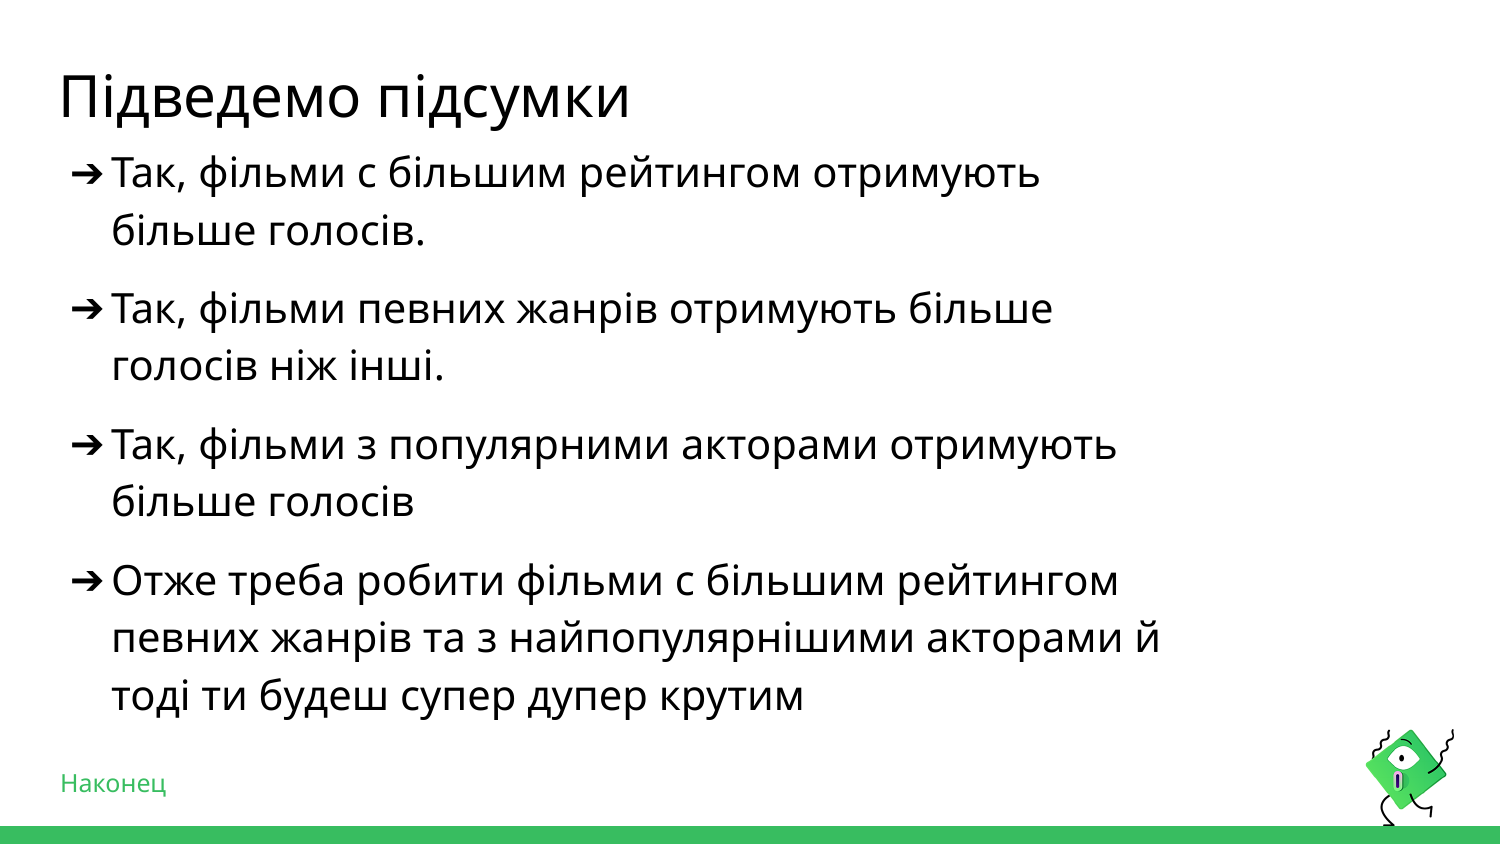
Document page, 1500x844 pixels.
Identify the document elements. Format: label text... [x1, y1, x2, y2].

subtitle Наконец [60, 767, 1233, 813]
picture [1365, 729, 1454, 826]
text_box Підведемо підсумки [58, 59, 1272, 163]
text_box [730, 396, 769, 447]
text_box Так, фільми с більшим рейтингом отримують більше голосів. Так, фільми певних жанрів отримують більше голосів ніж інші. Так, фільми з популярними акторами отримують більше голосів Отже треба робити фільми с більшим рейтингом певних жанрів та з найпопулярнішими акторами й тоді ти будеш супер дупер крутим [53, 138, 1185, 501]
